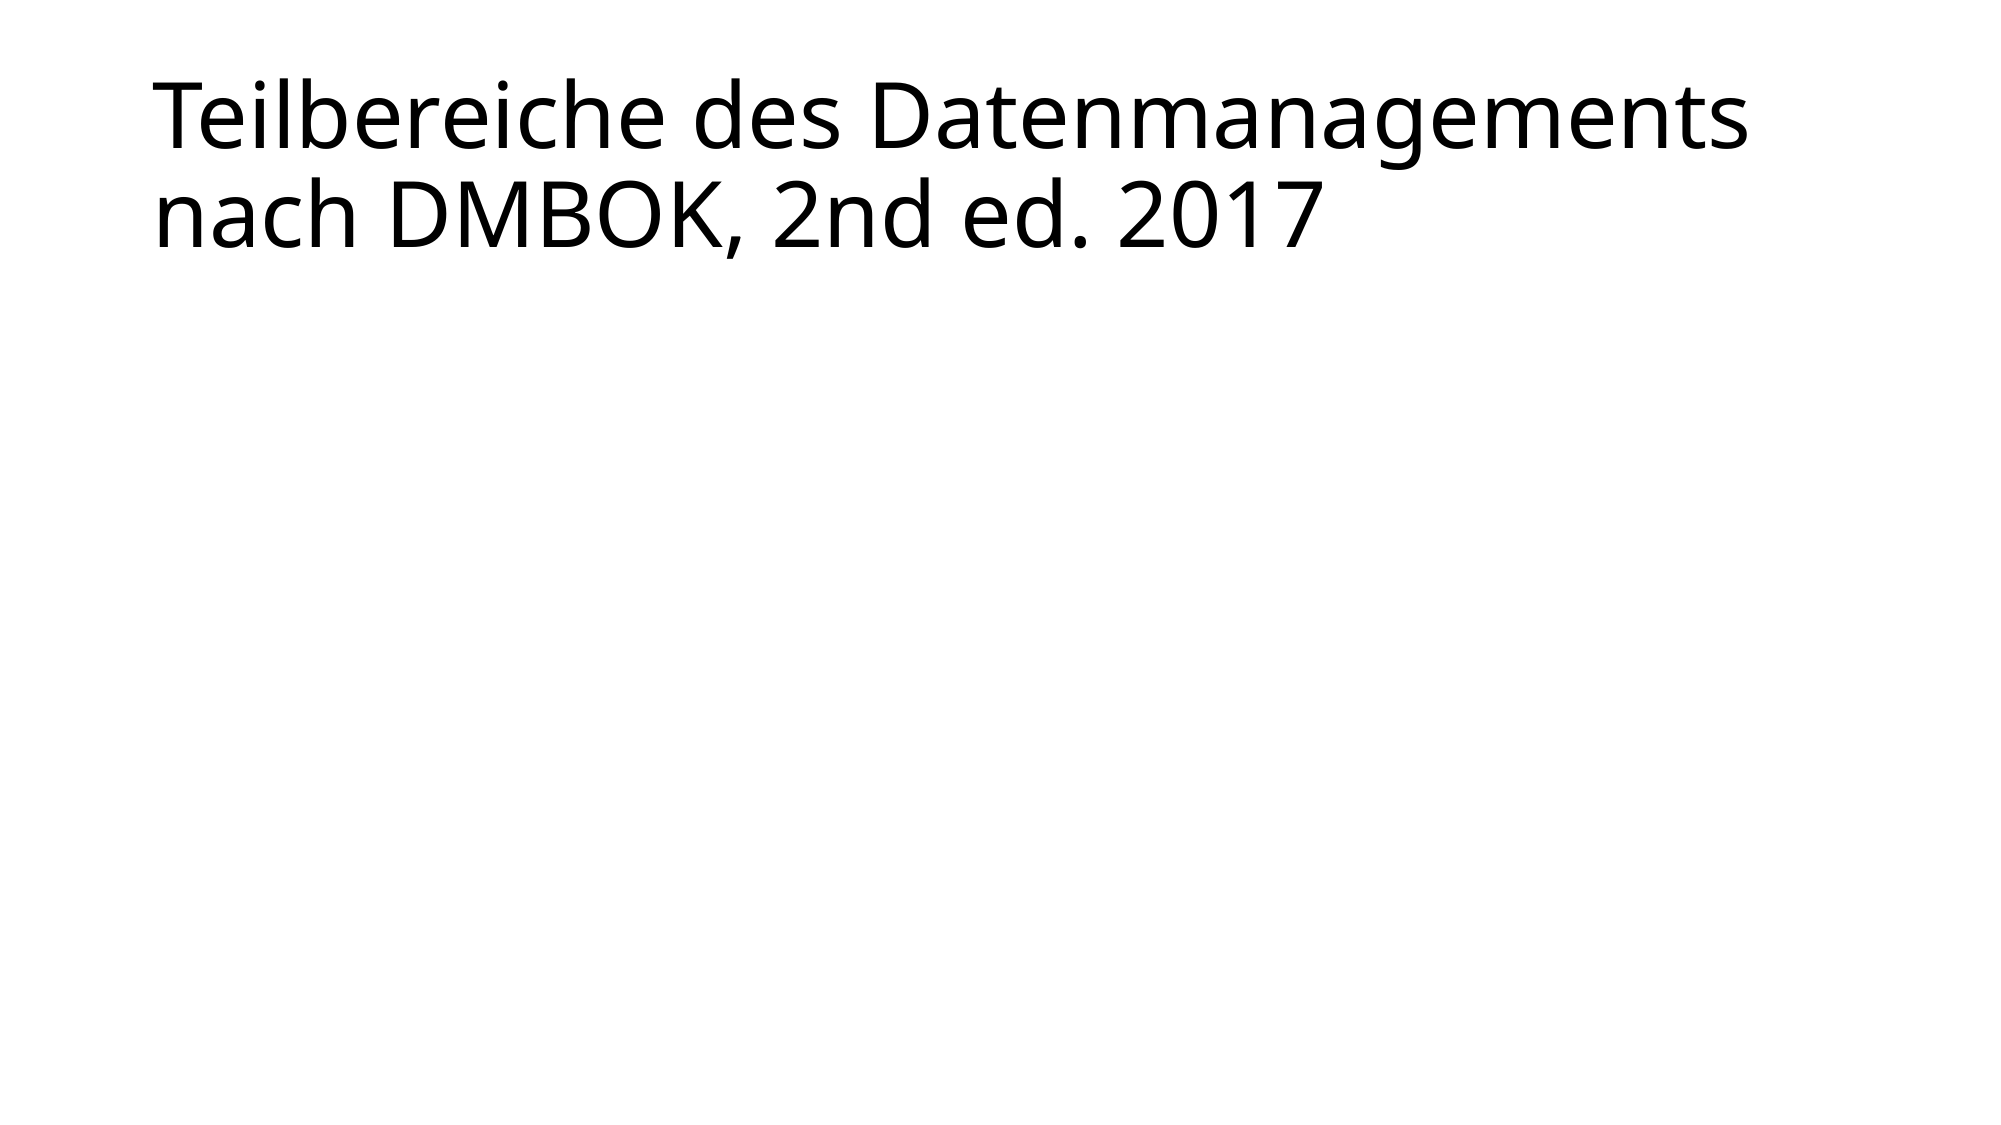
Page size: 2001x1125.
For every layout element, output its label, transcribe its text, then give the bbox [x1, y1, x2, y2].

title Teilbereiche des Datenmanagements nach DMBOK, 2nd ed. 2017 [137, 59, 1863, 278]
